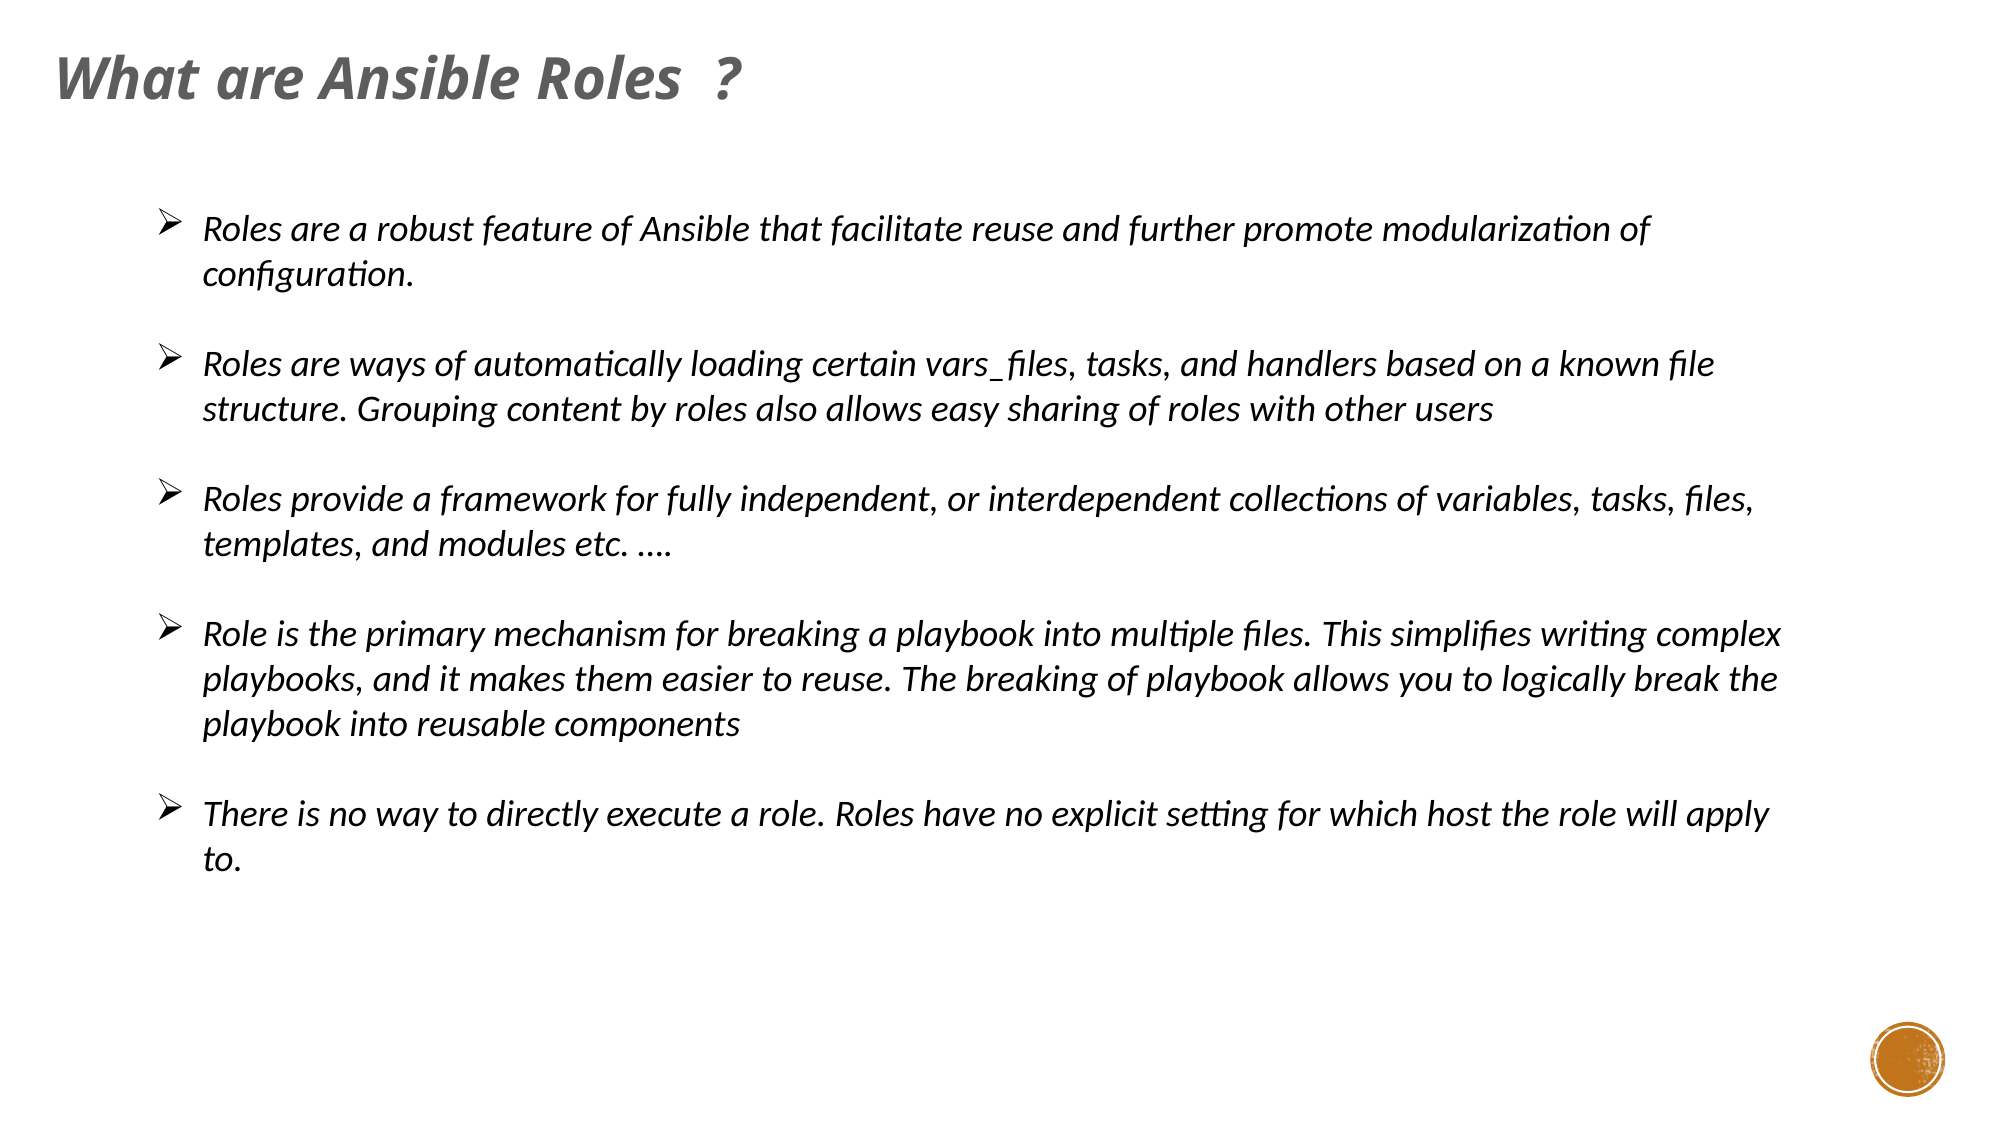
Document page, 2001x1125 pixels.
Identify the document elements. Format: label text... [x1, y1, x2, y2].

text_box Roles are a robust feature of Ansible that facilitate reuse and further promote modularization of configuration. Roles are ways of automatically loading certain vars_files, tasks, and handlers based on a known file structure. Grouping content by roles also allows easy sharing of roles with other users Roles provide a framework for fully independent, or interdependent collections of variables, tasks, files, templates, and modules etc. …. Role is the primary mechanism for breaking a playbook into multiple files. This simplifies writing complex playbooks, and it makes them easier to reuse. The breaking of playbook allows you to logically break the playbook into reusable components There is no way to directly execute a role. Roles have no explicit setting for which host the role will apply to. [140, 196, 1804, 887]
text_box What are Ansible Roles ? [39, 33, 757, 119]
